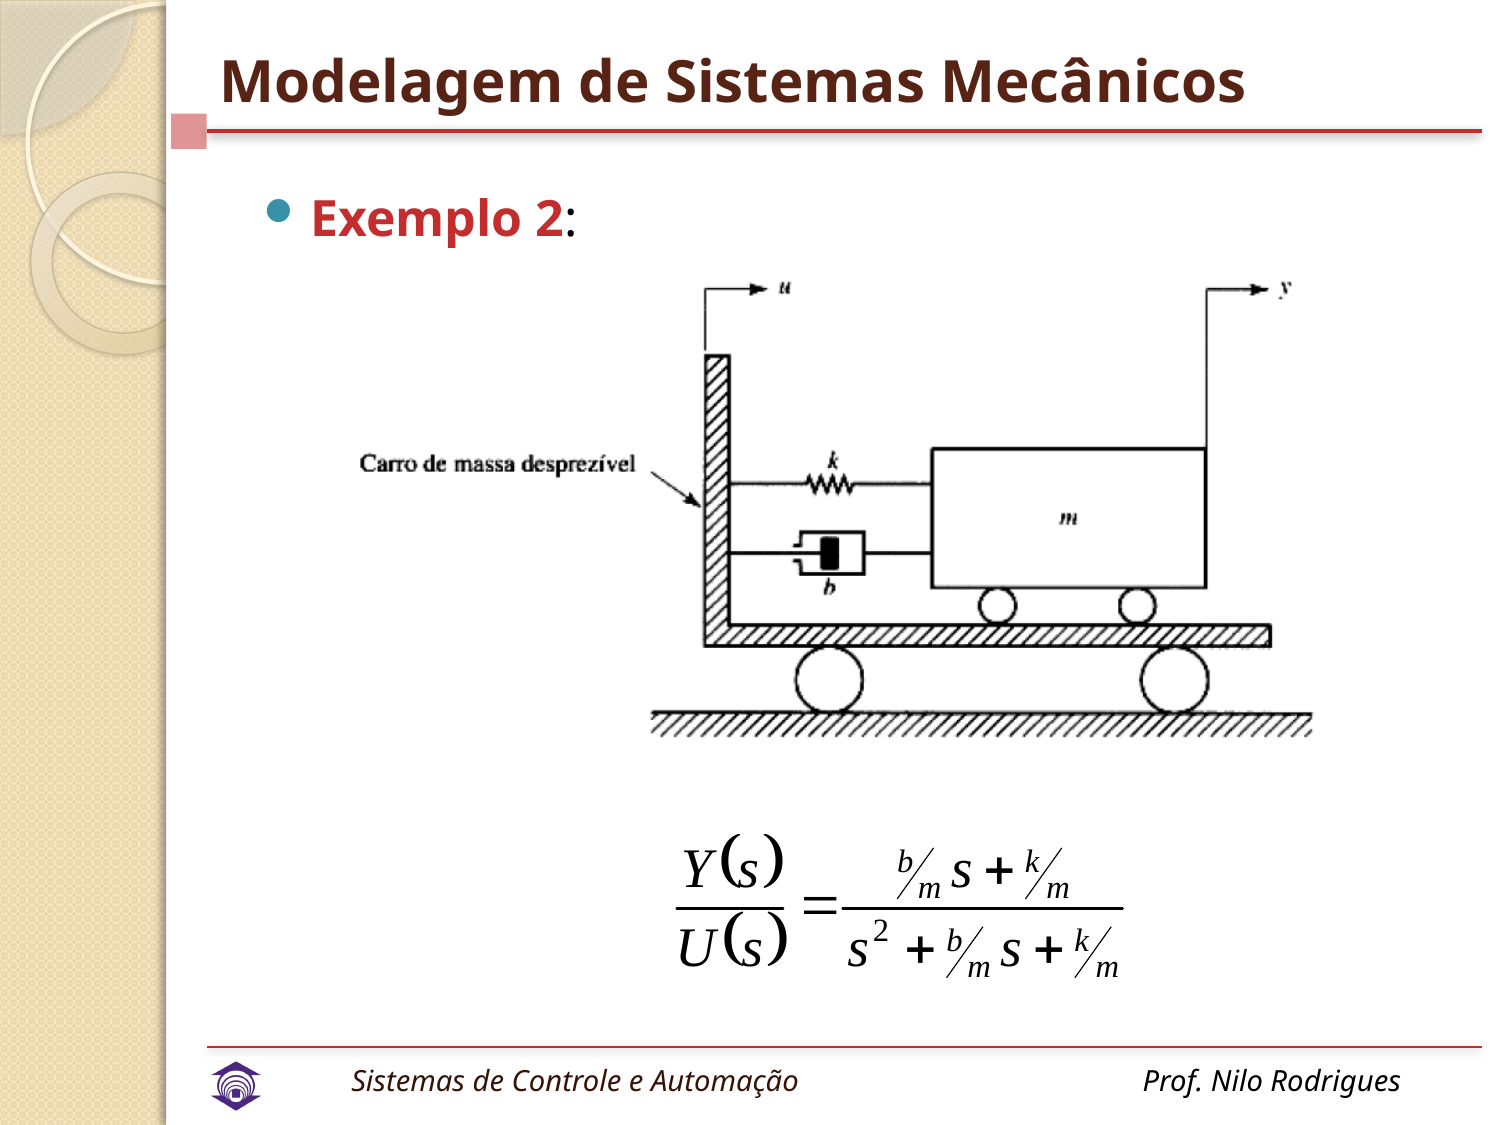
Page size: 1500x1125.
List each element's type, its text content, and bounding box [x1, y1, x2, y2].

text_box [666, 833, 1133, 988]
title Modelagem de Sistemas Mecânicos [205, 20, 1436, 133]
picture [348, 266, 1318, 746]
picture [206, 1056, 266, 1116]
list Exemplo 2: [235, 172, 1459, 327]
text_box [169, 111, 209, 151]
